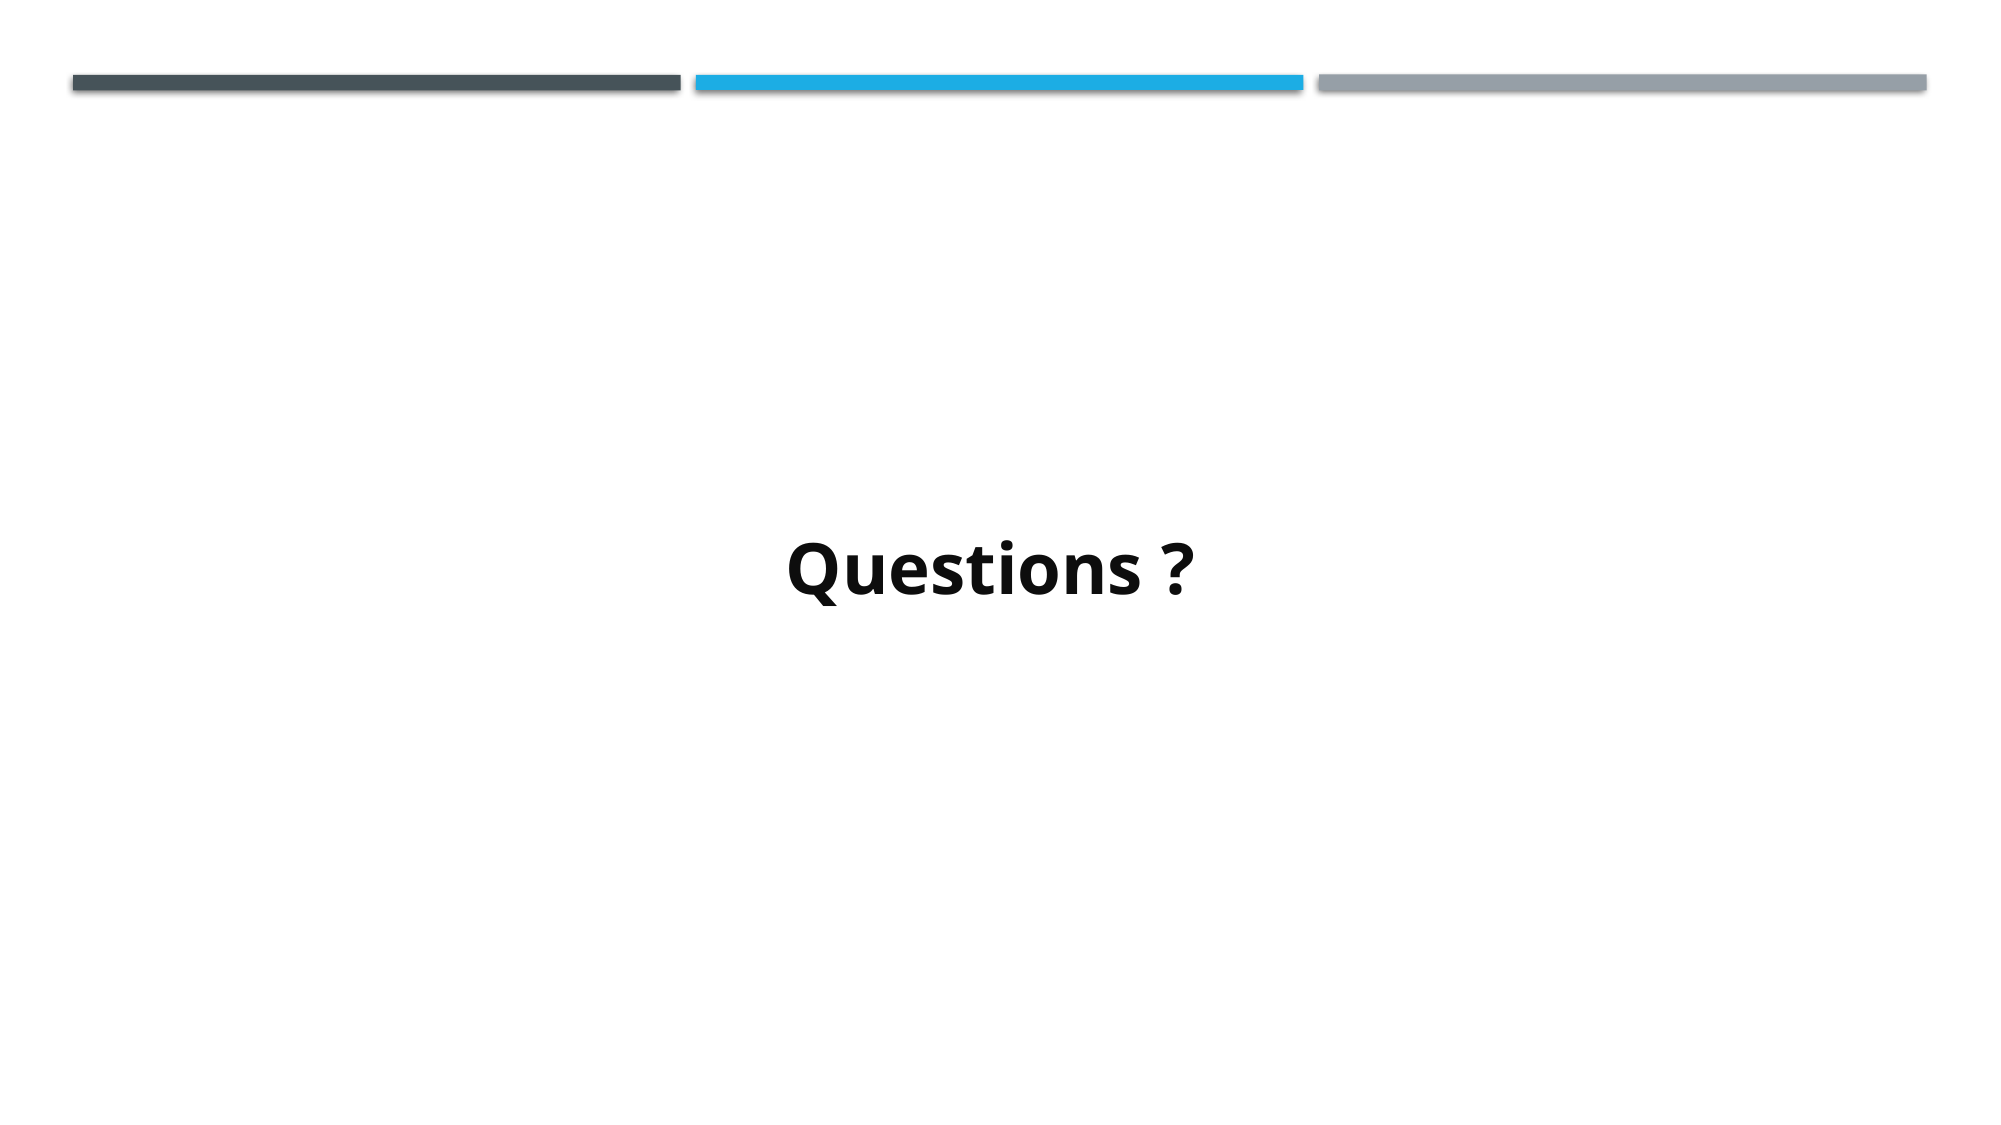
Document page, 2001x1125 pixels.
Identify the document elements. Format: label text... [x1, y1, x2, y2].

list Questions ? [95, 264, 1905, 861]
